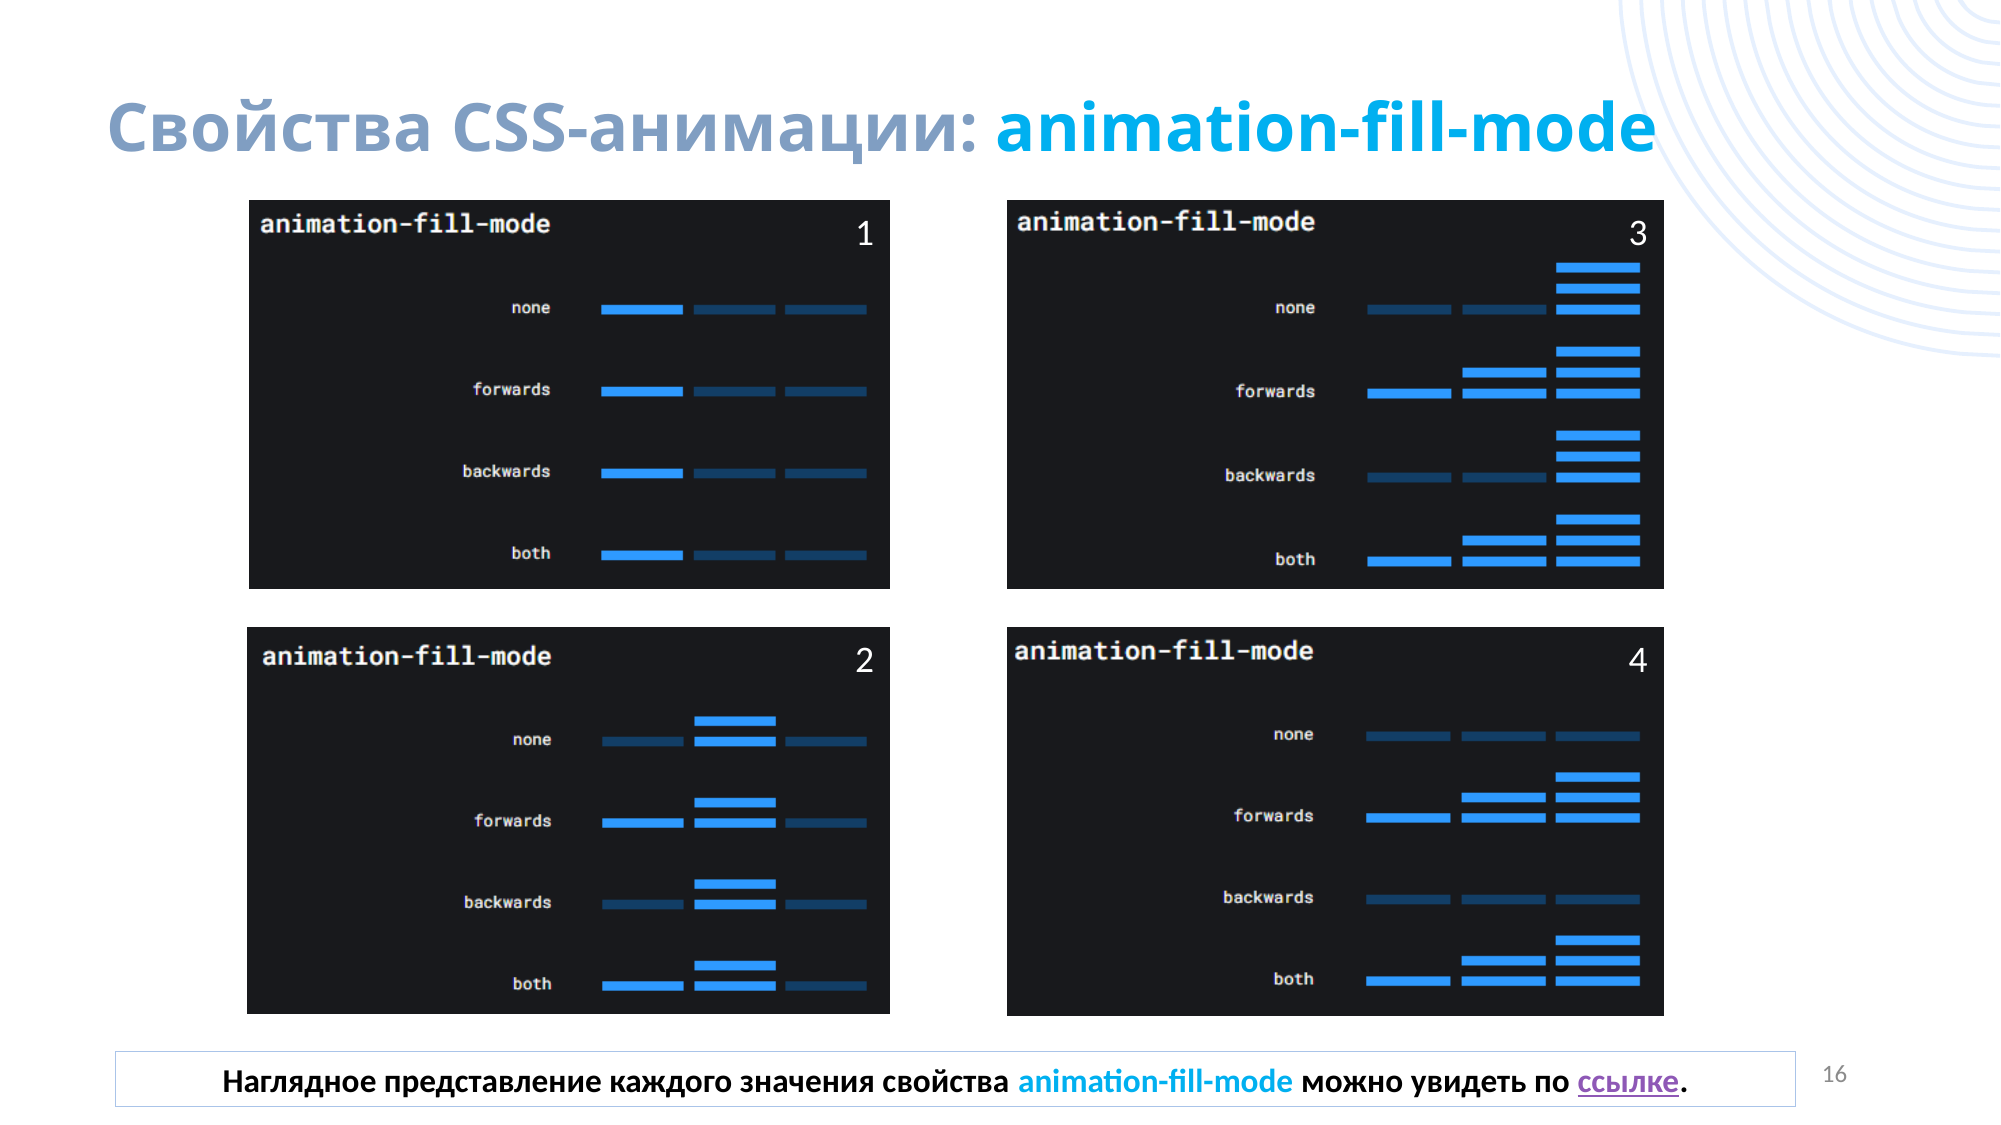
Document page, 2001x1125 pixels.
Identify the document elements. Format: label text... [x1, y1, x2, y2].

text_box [247, 200, 1664, 1016]
slide_number 16 [1412, 1042, 1863, 1103]
title Свойства CSS-анимации: animation-fill-mode [91, 79, 1918, 170]
text_box Наглядное представление каждого значения свойства animation-fill-mode можно увидеть по ссылке. [115, 1051, 1796, 1107]
